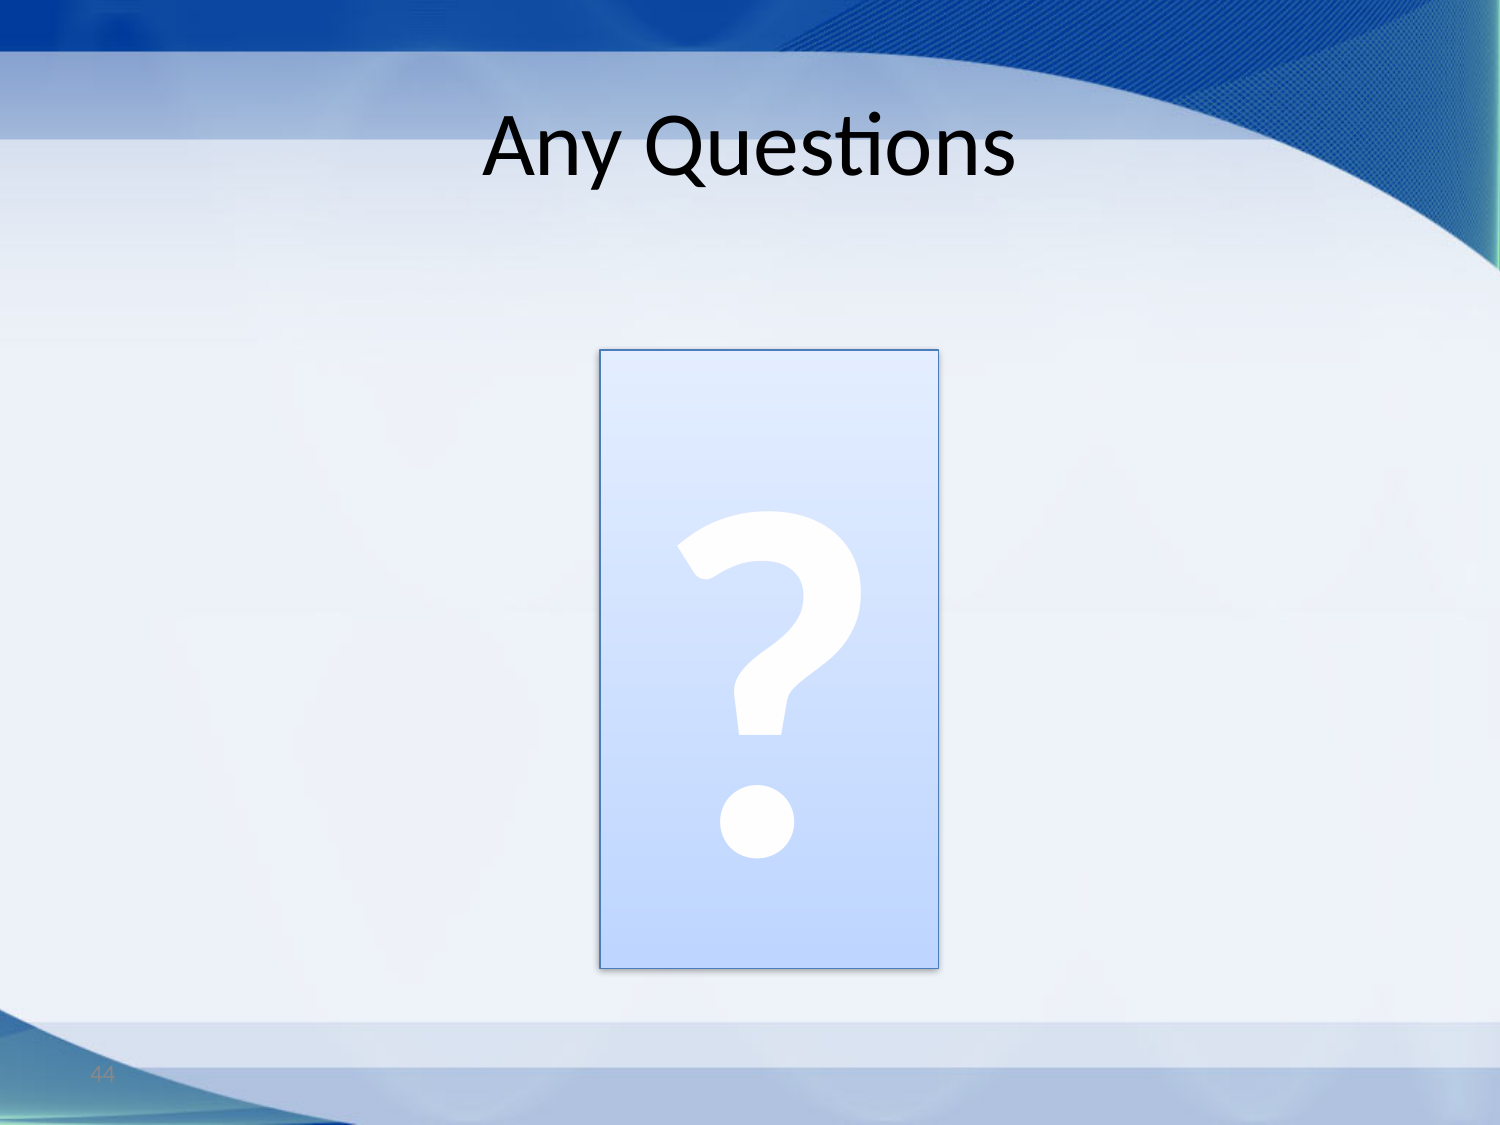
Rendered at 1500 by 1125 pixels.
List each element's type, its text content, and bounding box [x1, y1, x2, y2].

title Any Questions [75, 45, 1425, 233]
picture [0, 0, 1500, 1125]
text_box ? [599, 350, 939, 969]
slide_number ‹#› [75, 1042, 425, 1103]
